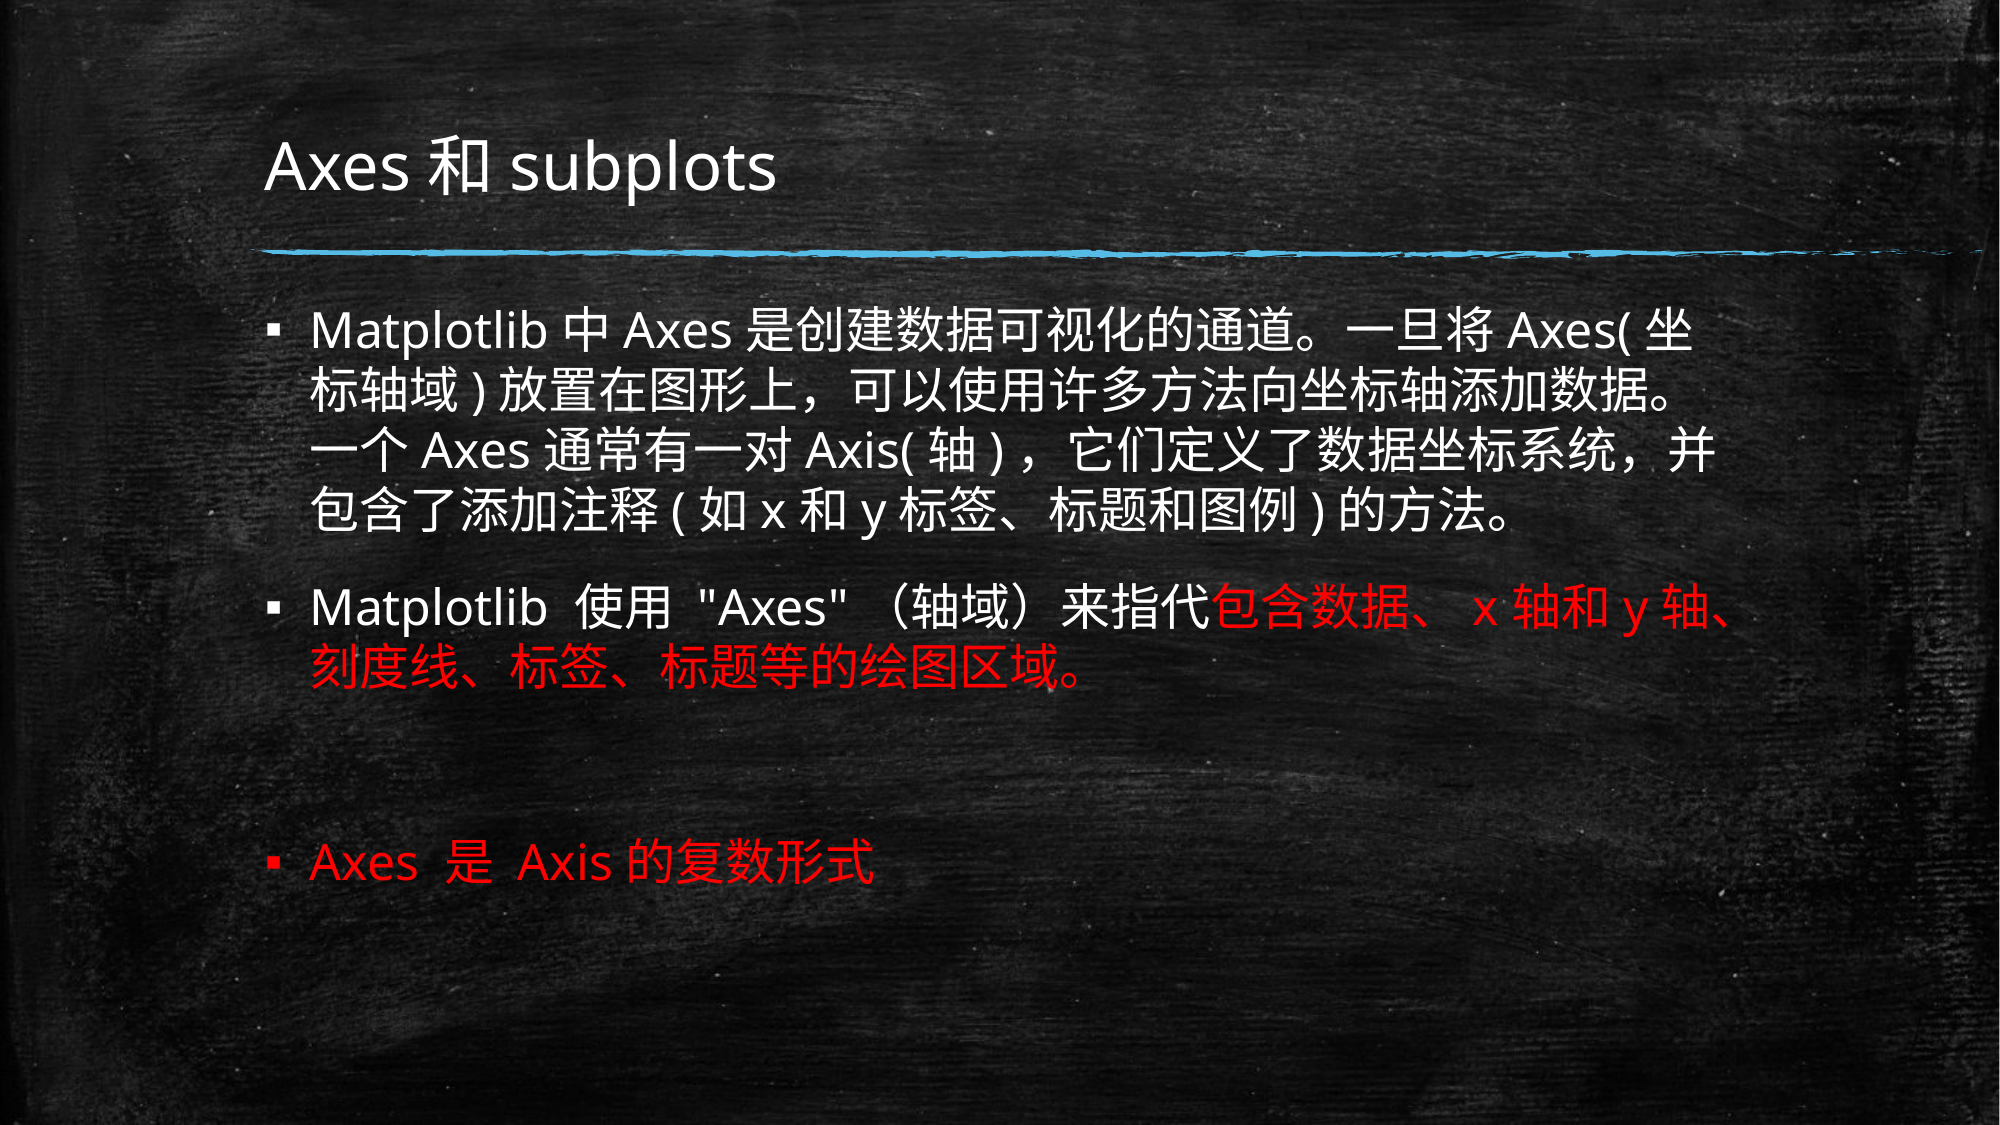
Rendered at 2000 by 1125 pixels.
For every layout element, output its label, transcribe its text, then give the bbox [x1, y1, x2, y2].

list Matplotlib中Axes是创建数据可视化的通道。一旦将Axes(坐标轴域)放置在图形上，可以使用许多方法向坐标轴添加数据。一个Axes通常有一对Axis(轴)，它们定义了数据坐标系统，并包含了添加注释(如x和y标签、标题和图例)的方法。 Matplotlib 使用 "Axes"（轴域）来指代包含数据、x轴和y轴、刻度线、标签、标题等的绘图区域。 Axes 是 Axis的复数形式 [249, 290, 1750, 991]
title Axes和subplots [249, 45, 1750, 213]
